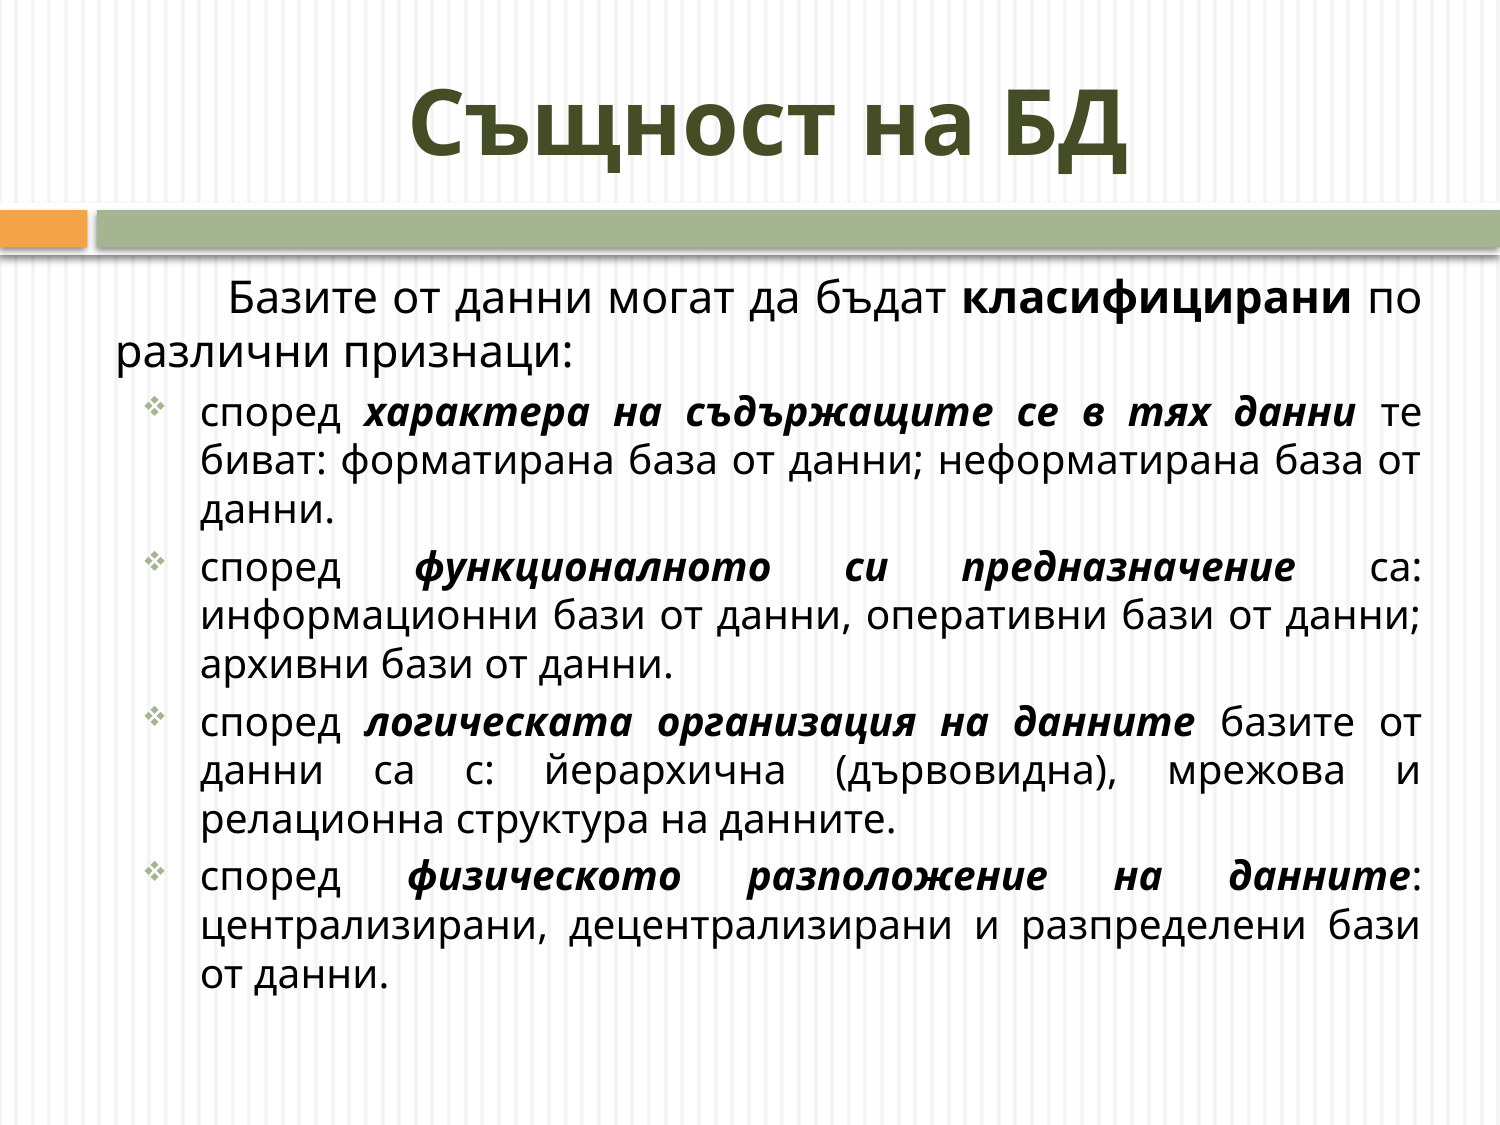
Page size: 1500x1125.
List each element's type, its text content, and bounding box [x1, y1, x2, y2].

list Базите от данни могат да бъдат класифицирани по различни признаци: според характера на съдържащите се в тях данни те биват: форматирана база от данни; неформатирана база от данни. според функционалното си предназначение са: информационни бази от данни, оперативни бази от данни; архивни бази от данни. според логическата организация на данните базите от данни са с: йерархична (дървовидна), мрежова и релационна структура на данните. според физическото разположение на данните: централизирани, децентрализирани и разпределени бази от данни. [99, 260, 1438, 1011]
title Същност на БД [99, 37, 1438, 200]
